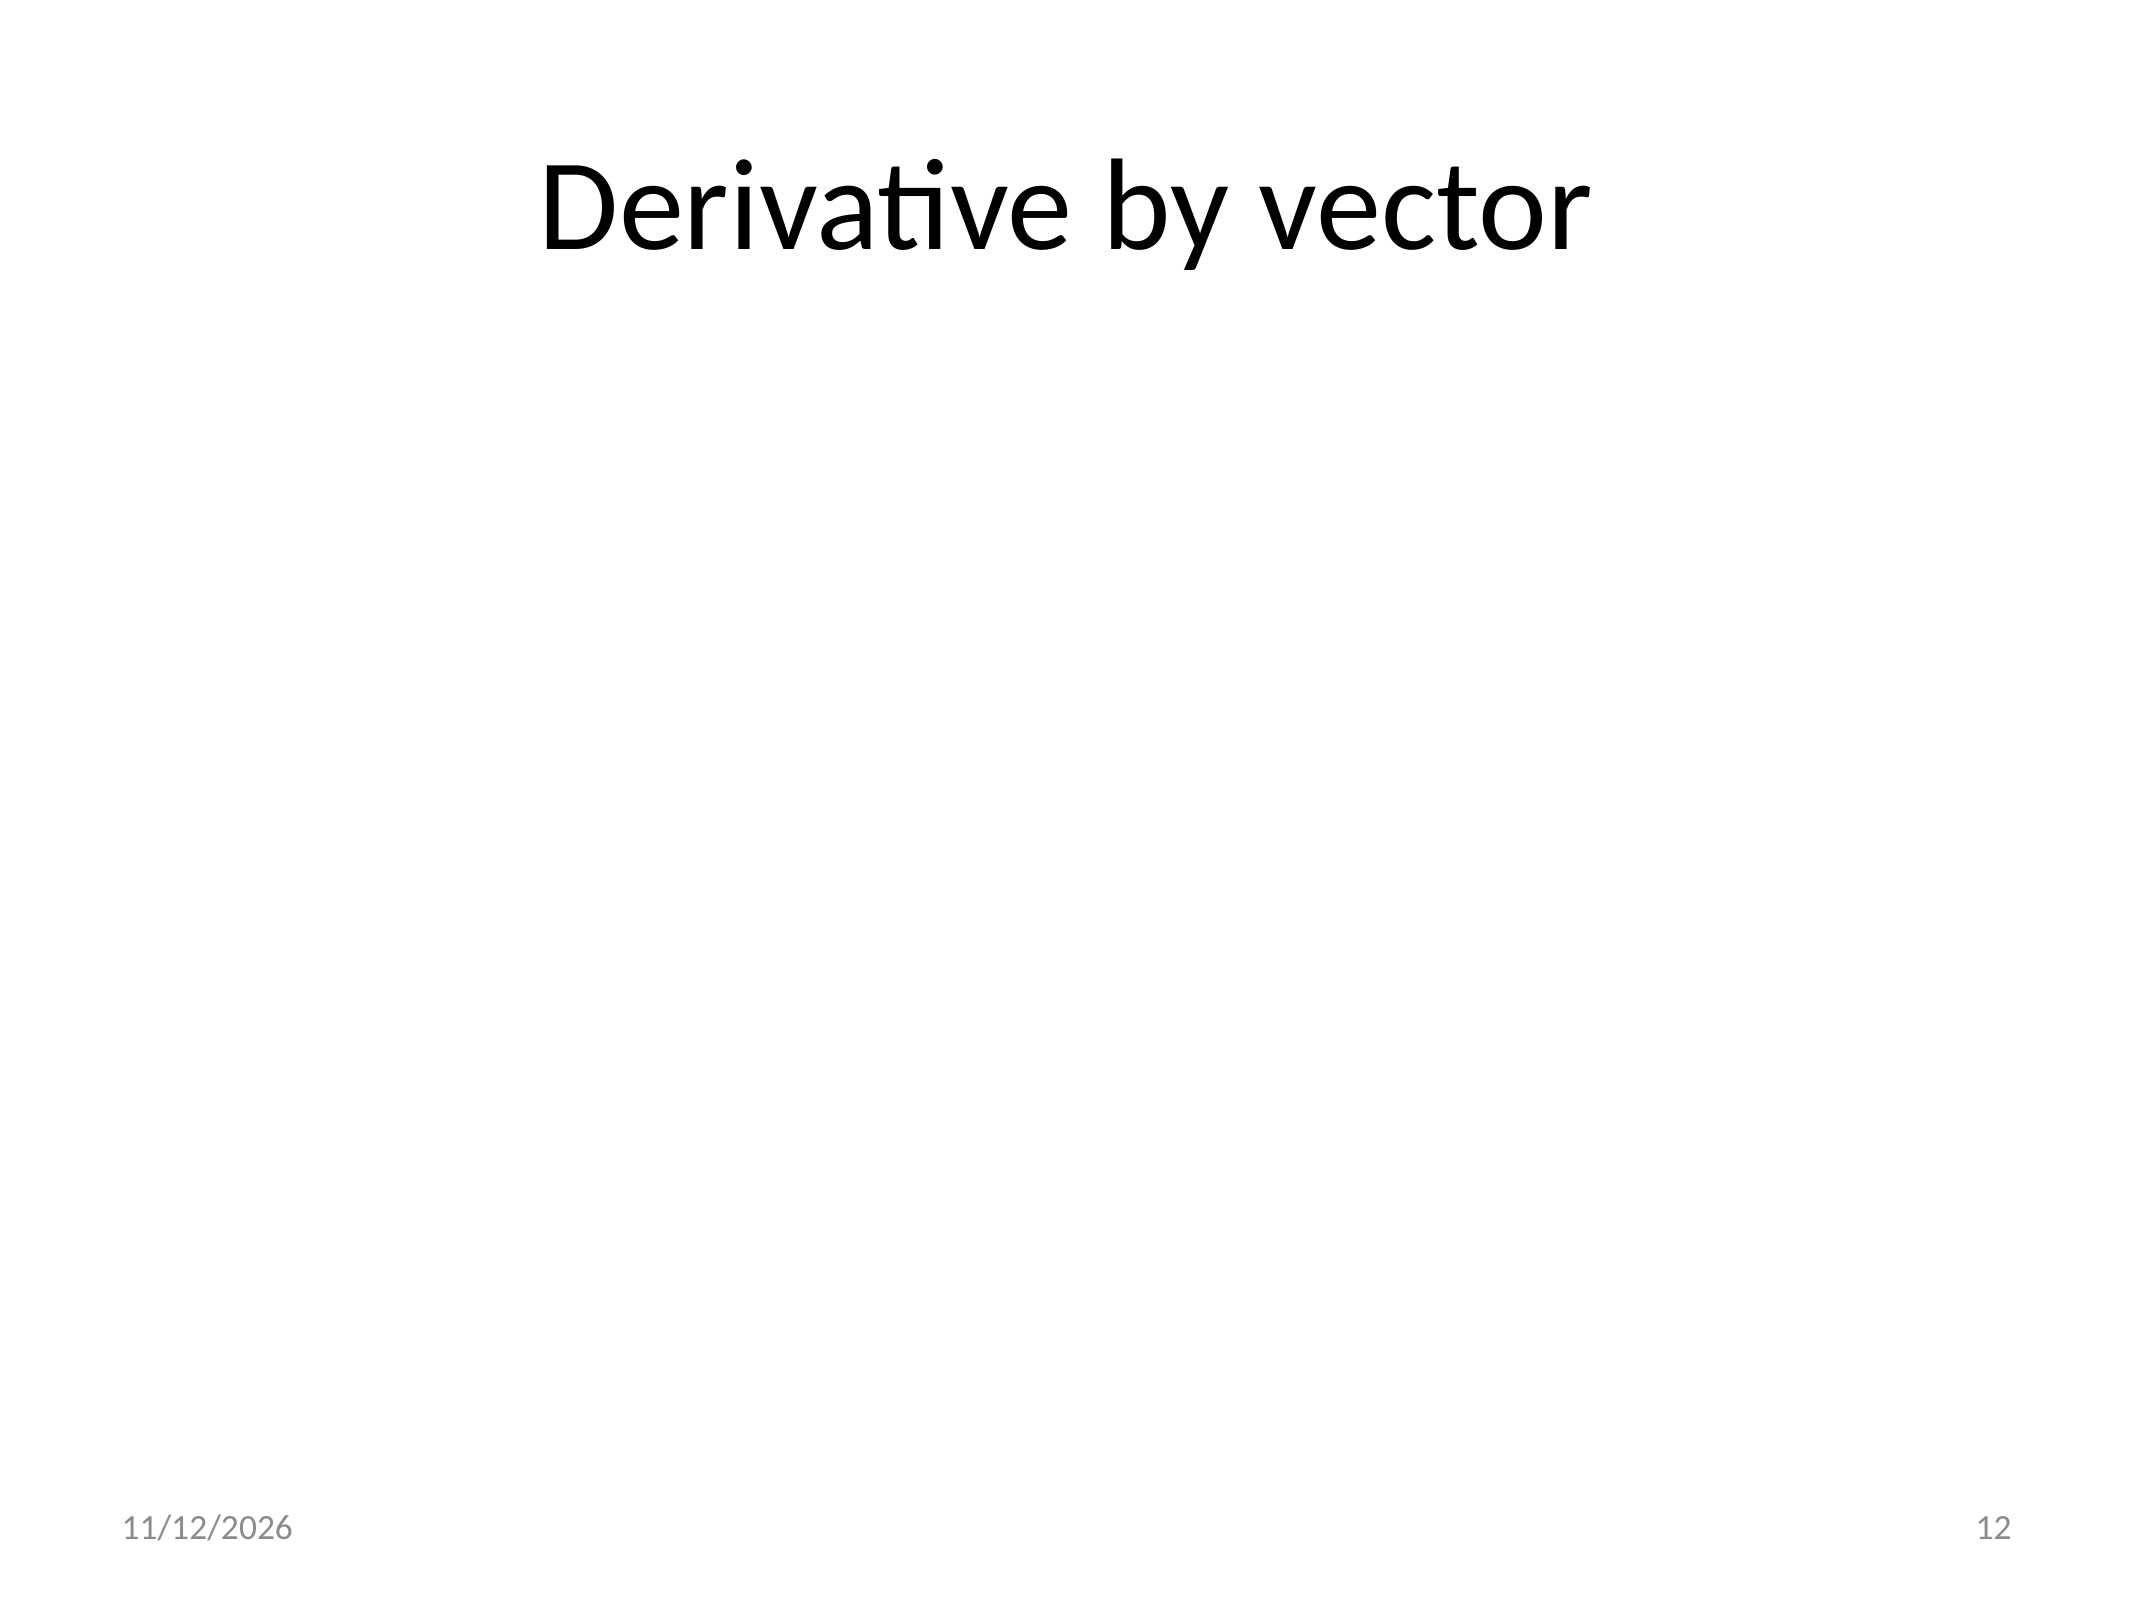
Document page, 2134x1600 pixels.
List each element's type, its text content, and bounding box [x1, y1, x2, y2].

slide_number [106, 1482, 605, 1569]
slide_number 12 [1528, 1482, 2027, 1569]
title Derivative by vector [106, 64, 2027, 331]
